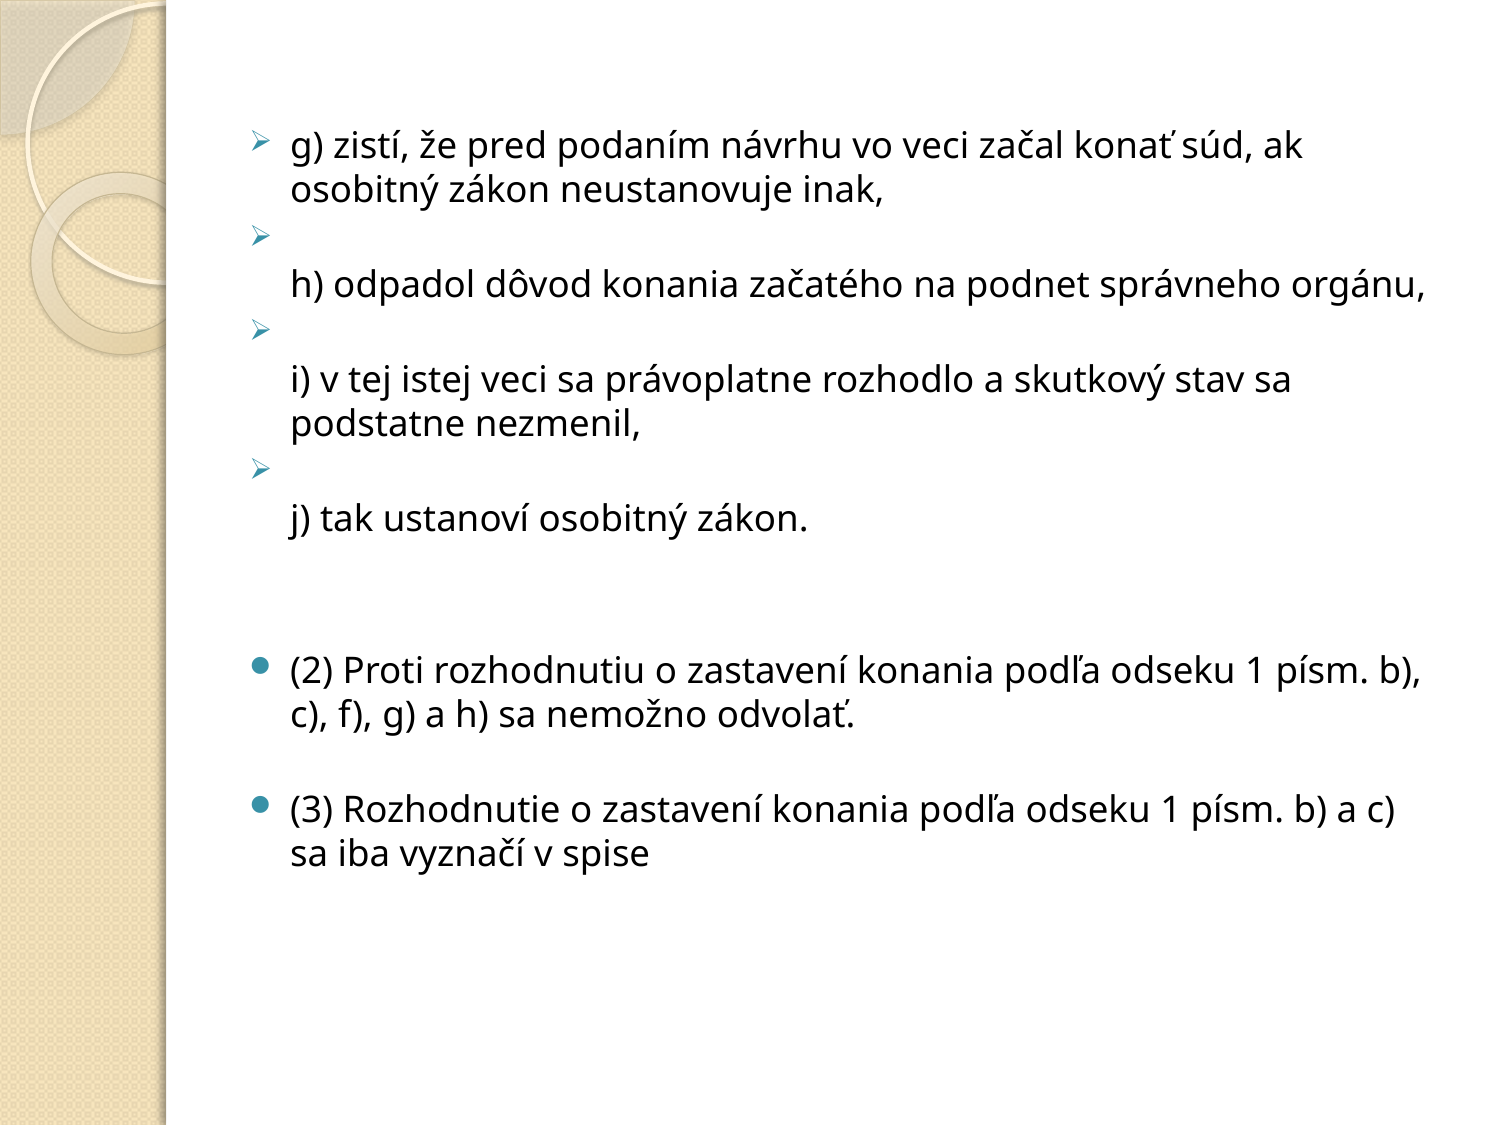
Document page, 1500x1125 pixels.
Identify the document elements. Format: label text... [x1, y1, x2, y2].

list g) zistí, že pred podaním návrhu vo veci začal konať súd, ak osobitný zákon neustanovuje inak, h) odpadol dôvod konania začatého na podnet správneho orgánu, i) v tej istej veci sa právoplatne rozhodlo a skutkový stav sa podstatne nezmenil, j) tak ustanoví osobitný zákon. (2) Proti rozhodnutiu o zastavení konania podľa odseku 1 písm. b), c), f), g) a h) sa nemožno odvolať. (3) Rozhodnutie o zastavení konania podľa odseku 1 písm. b) a c) sa iba vyznačí v spise [222, 114, 1453, 903]
